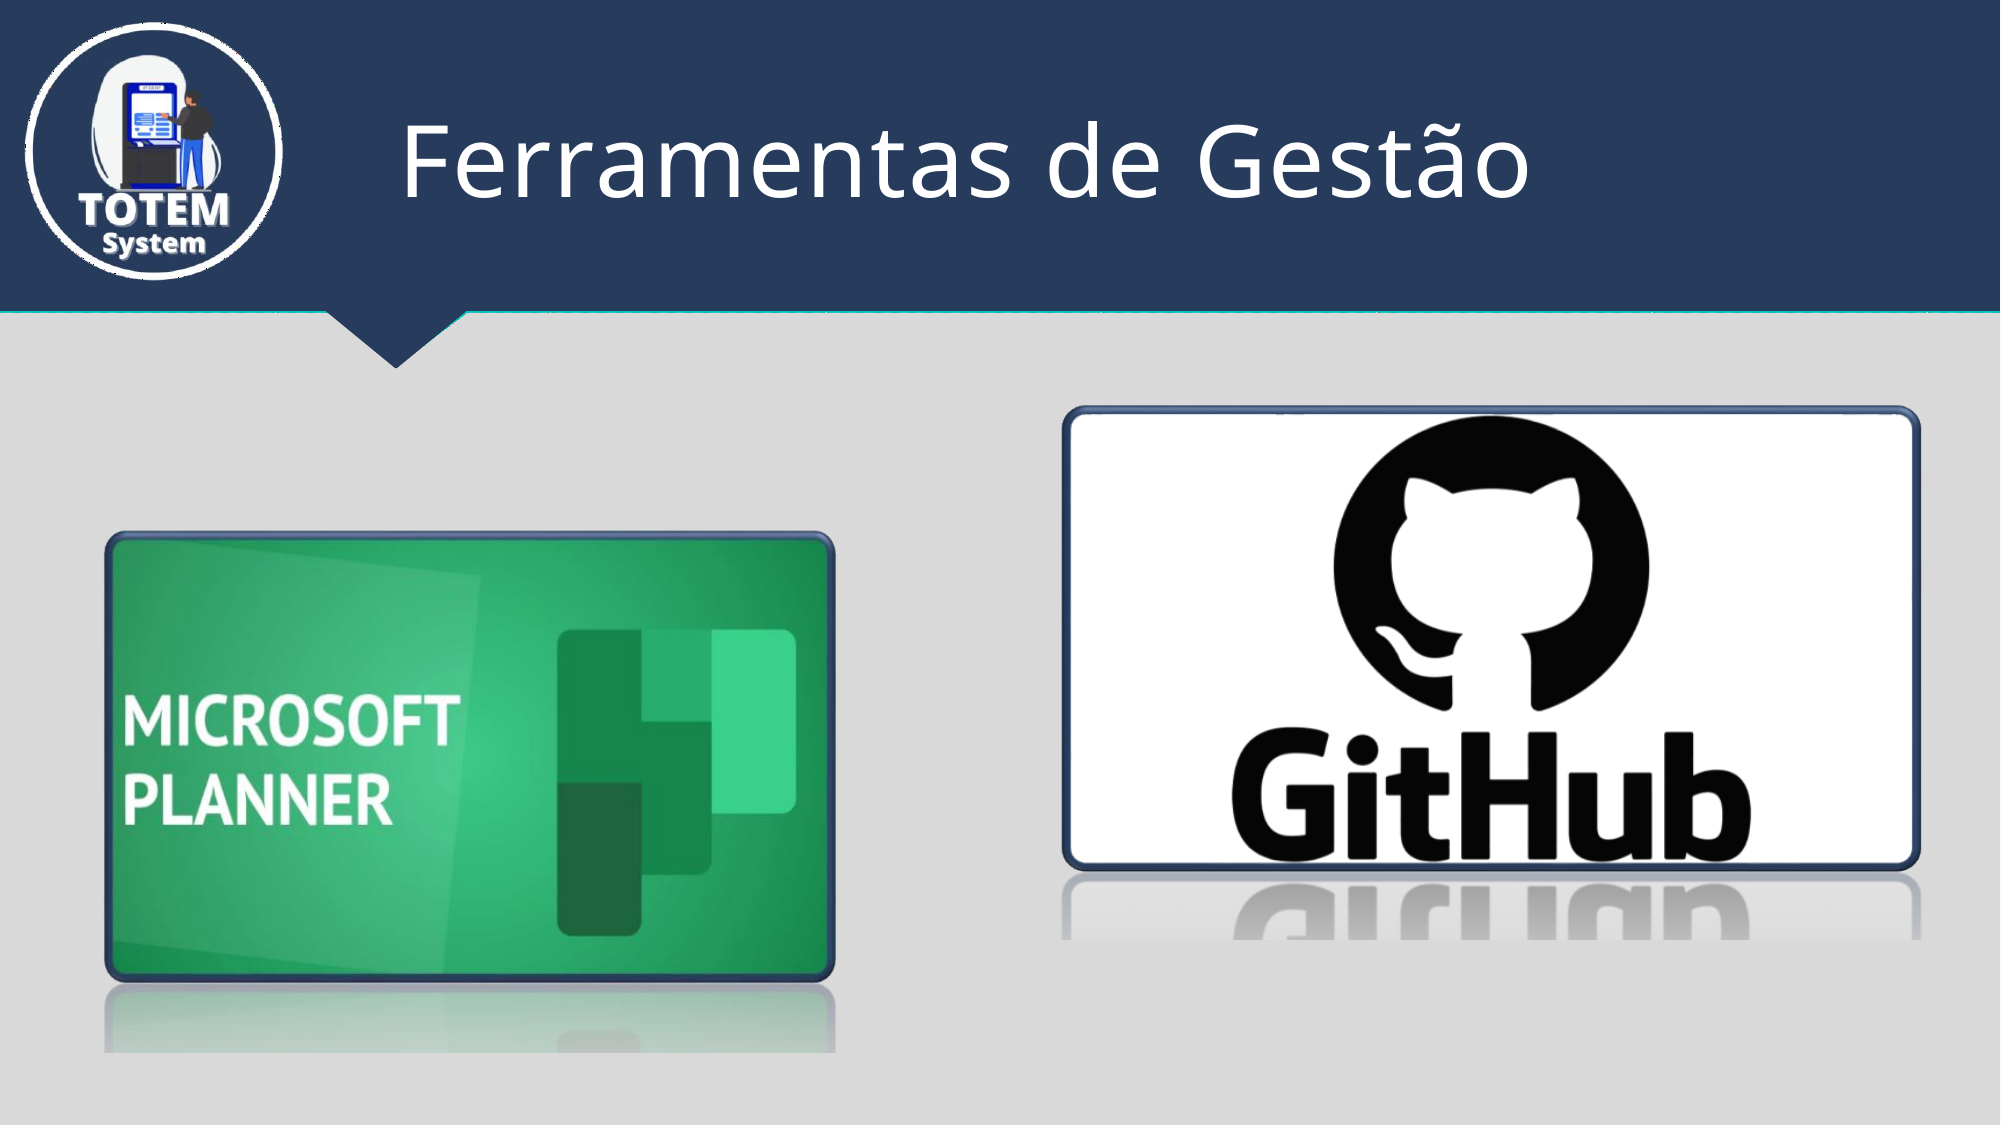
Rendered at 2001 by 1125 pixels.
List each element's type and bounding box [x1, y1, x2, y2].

picture [101, 528, 840, 1053]
text_box [21, 15, 472, 369]
picture [1058, 403, 1926, 940]
text_box [0, 0, 2000, 363]
